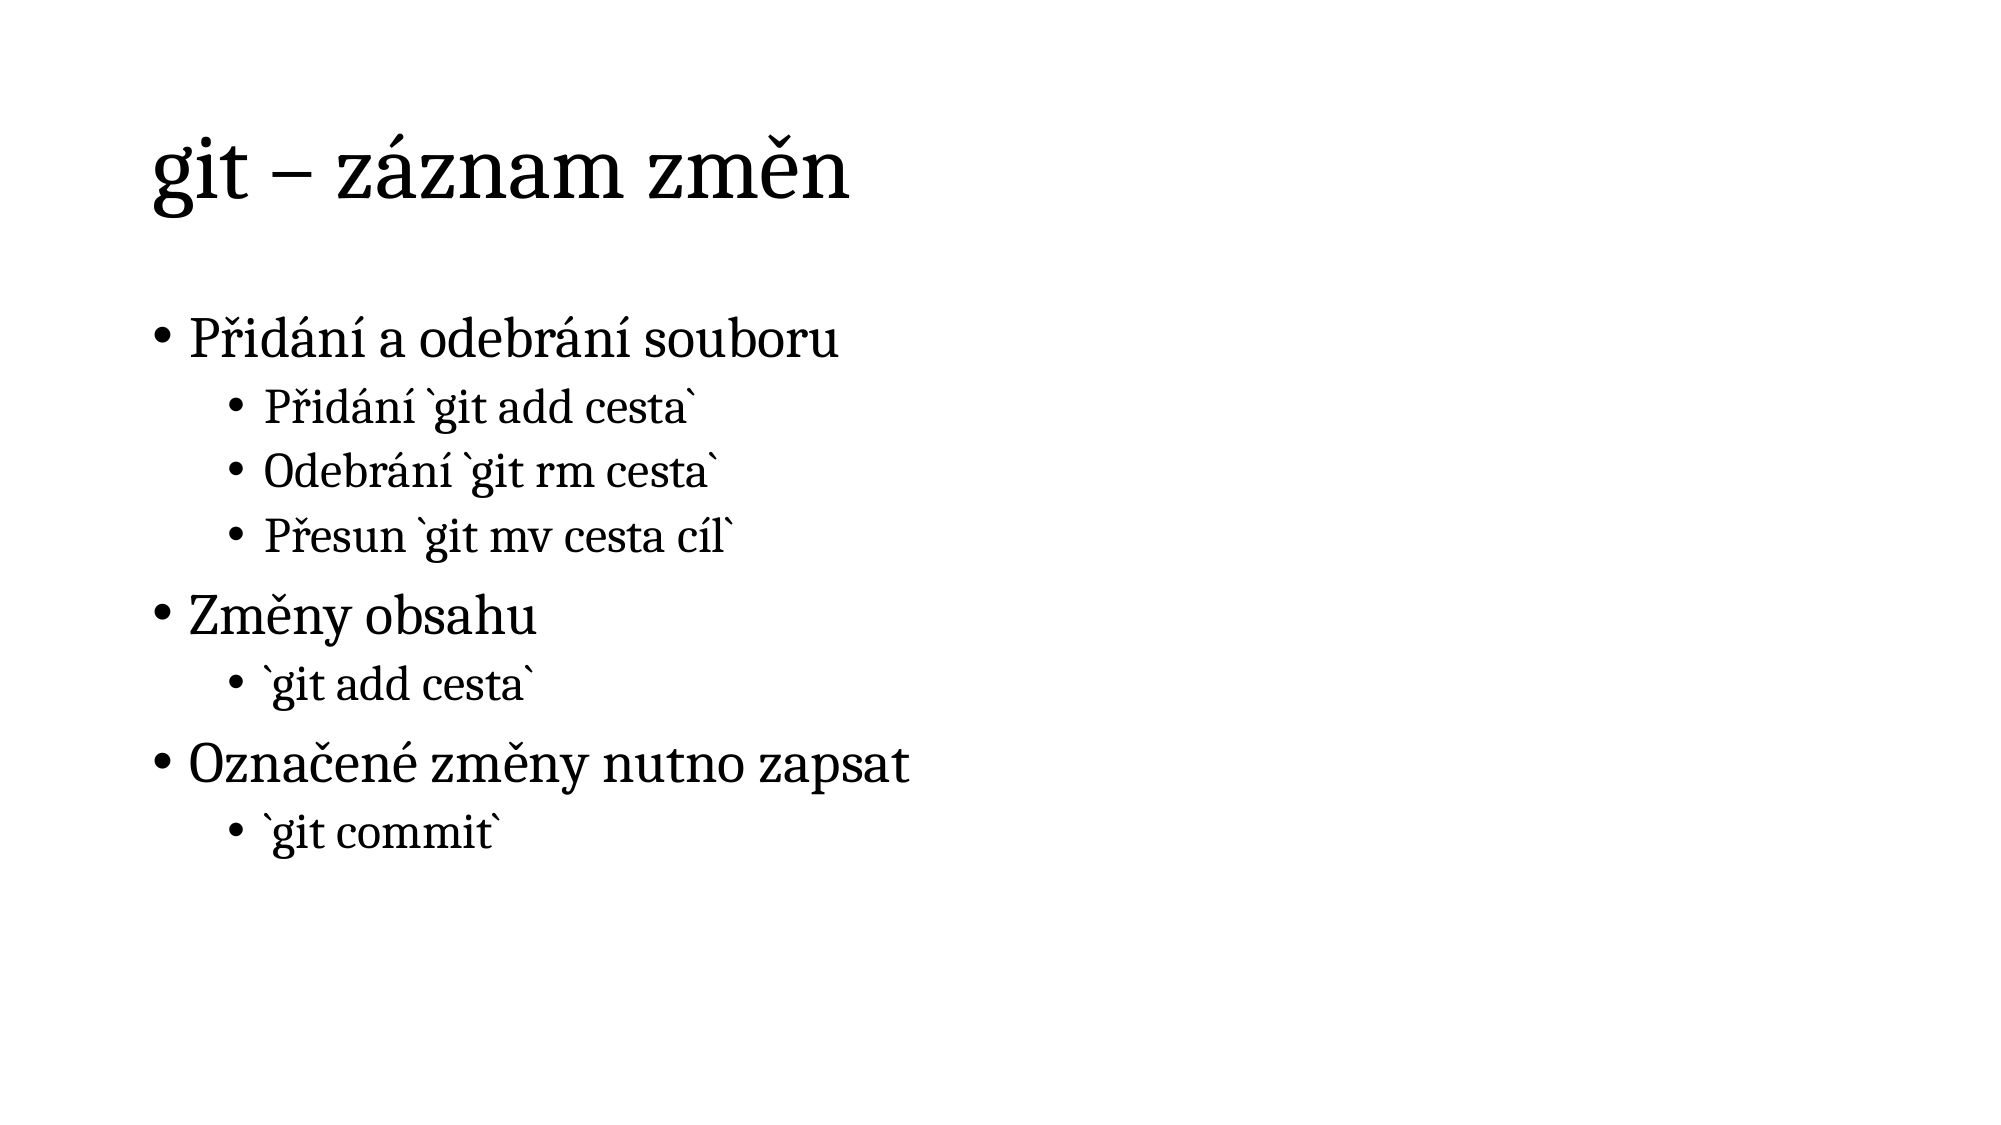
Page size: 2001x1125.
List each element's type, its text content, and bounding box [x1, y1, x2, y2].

title git – záznam změn [137, 59, 1863, 278]
list Přidání a odebrání souboru Přidání `git add cesta` Odebrání `git rm cesta` Přesun `git mv cesta cíl` Změny obsahu `git add cesta` Označené změny nutno zapsat `git commit` [137, 299, 1863, 1014]
